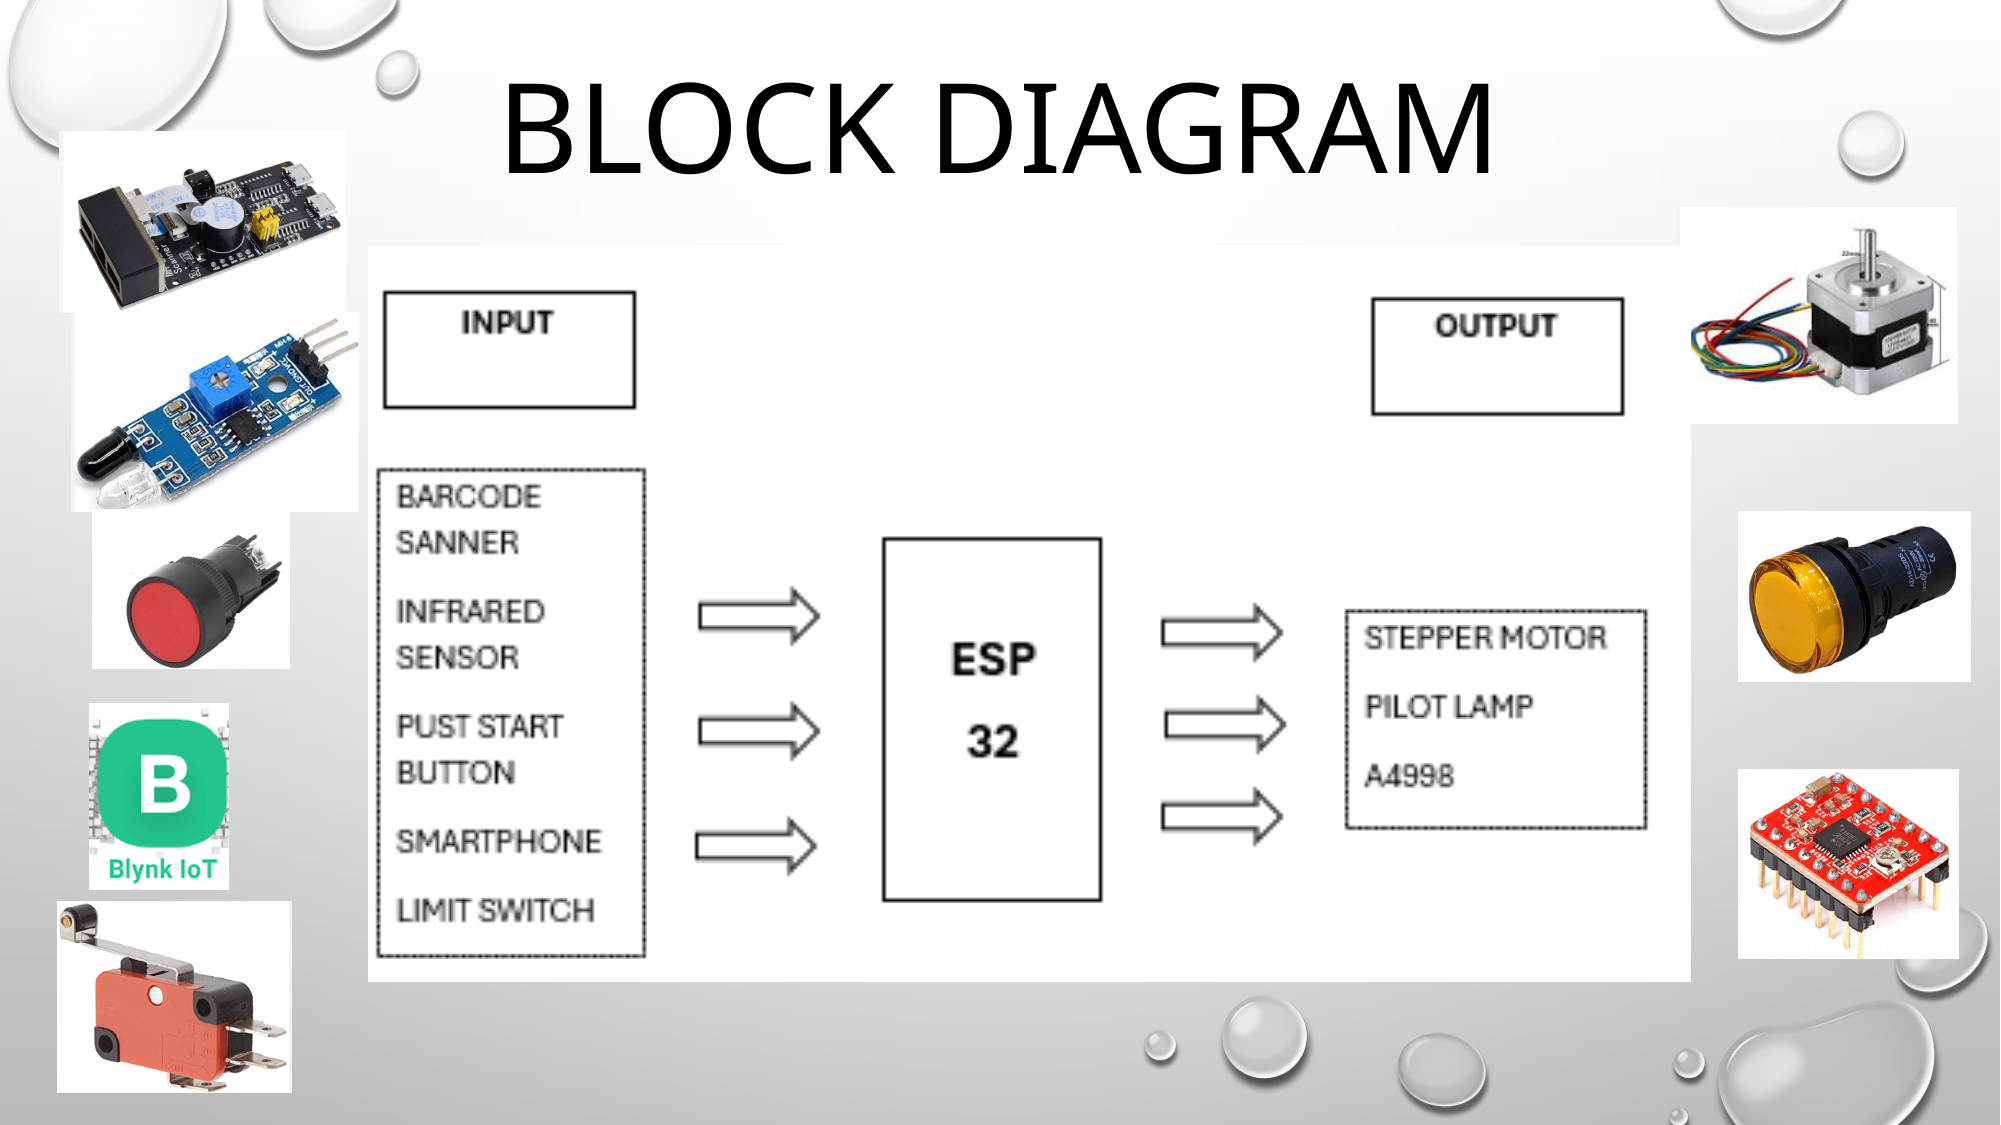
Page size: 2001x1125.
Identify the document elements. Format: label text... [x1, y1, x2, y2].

title Block Diagram [149, 1, 1851, 264]
picture [0, 0, 2000, 1125]
